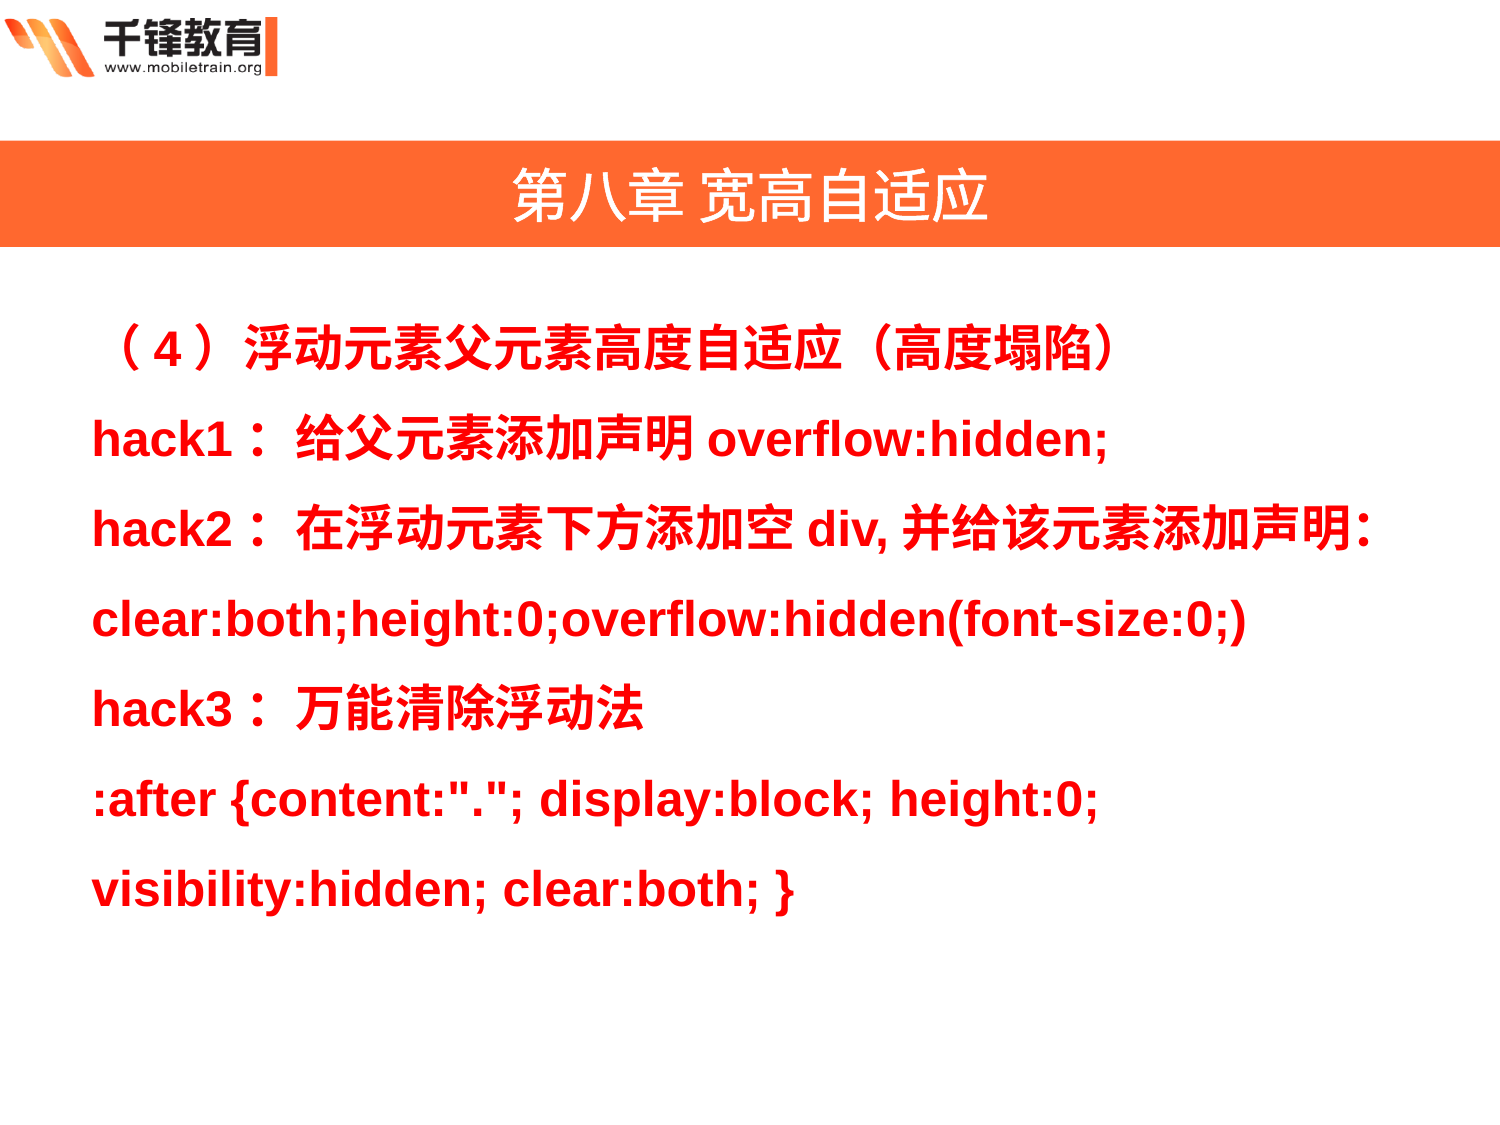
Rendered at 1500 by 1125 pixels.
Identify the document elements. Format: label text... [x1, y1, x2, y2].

text_box 第八章 宽高自适应 [0, 140, 1500, 247]
picture [3, 18, 261, 79]
text_box （4）浮动元素父元素高度自适应（高度塌陷） hack1：给父元素添加声明overflow:hidden; hack2：在浮动元素下方添加空div,并给该元素添加声明：clear:both;height:0;overflow:hidden(font-size:0;) hack3：万能清除浮动法 :after {content:"."; display:block; height:0; visibility:hidden; clear:both; } [76, 278, 1459, 1094]
